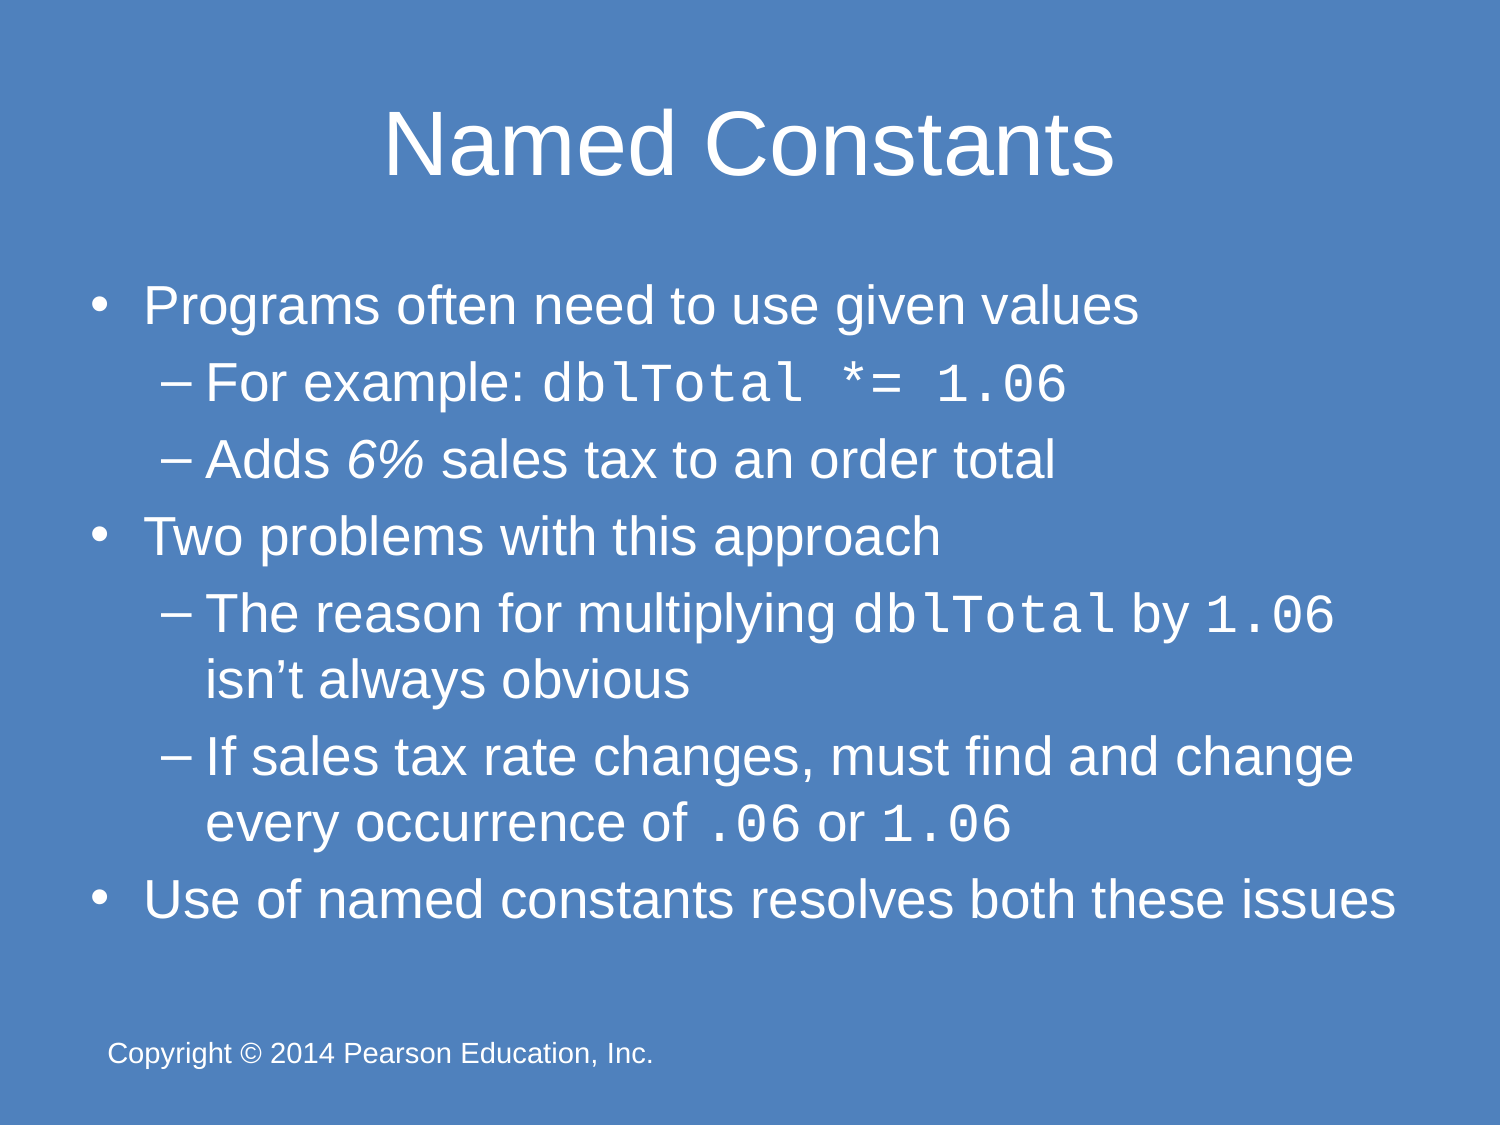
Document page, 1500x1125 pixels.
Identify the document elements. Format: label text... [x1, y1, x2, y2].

list Programs often need to use given values For example: dblTotal *= 1.06 Adds 6% sales tax to an order total Two problems with this approach The reason for multiplying dblTotal by 1.06 isn’t always obvious If sales tax rate changes, must find and change every occurrence of .06 or 1.06 Use of named constants resolves both these issues [75, 262, 1425, 1005]
title Named Constants [75, 45, 1425, 233]
